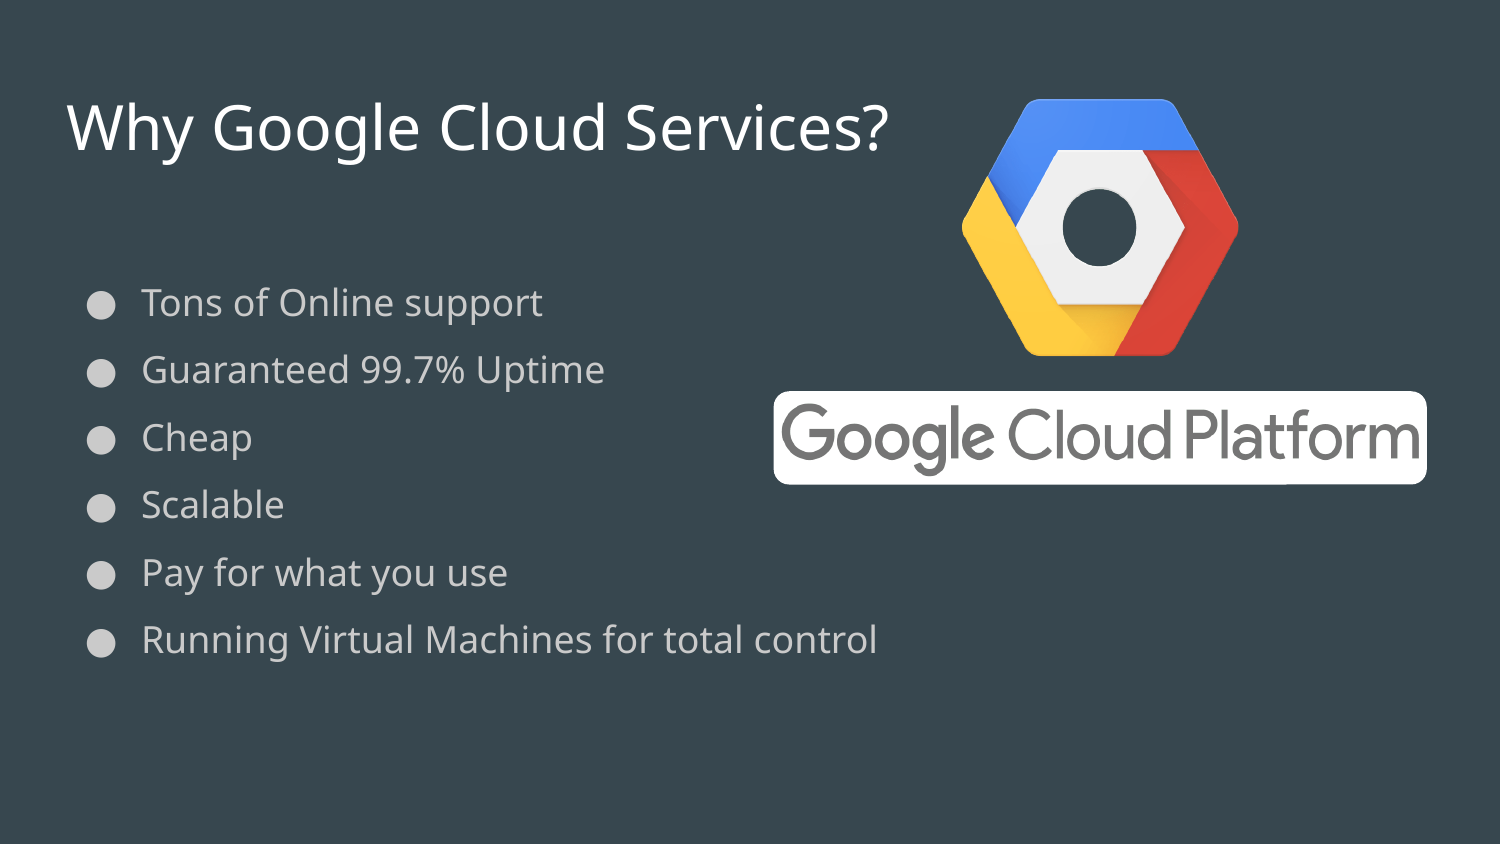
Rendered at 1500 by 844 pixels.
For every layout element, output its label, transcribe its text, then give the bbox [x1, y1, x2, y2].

picture [716, 30, 1484, 527]
list Tons of Online support Guaranteed 99.7% Uptime Cheap Scalable Pay for what you use Running Virtual Machines for total control [51, 241, 1449, 802]
title Why Google Cloud Services? [51, 72, 711, 167]
